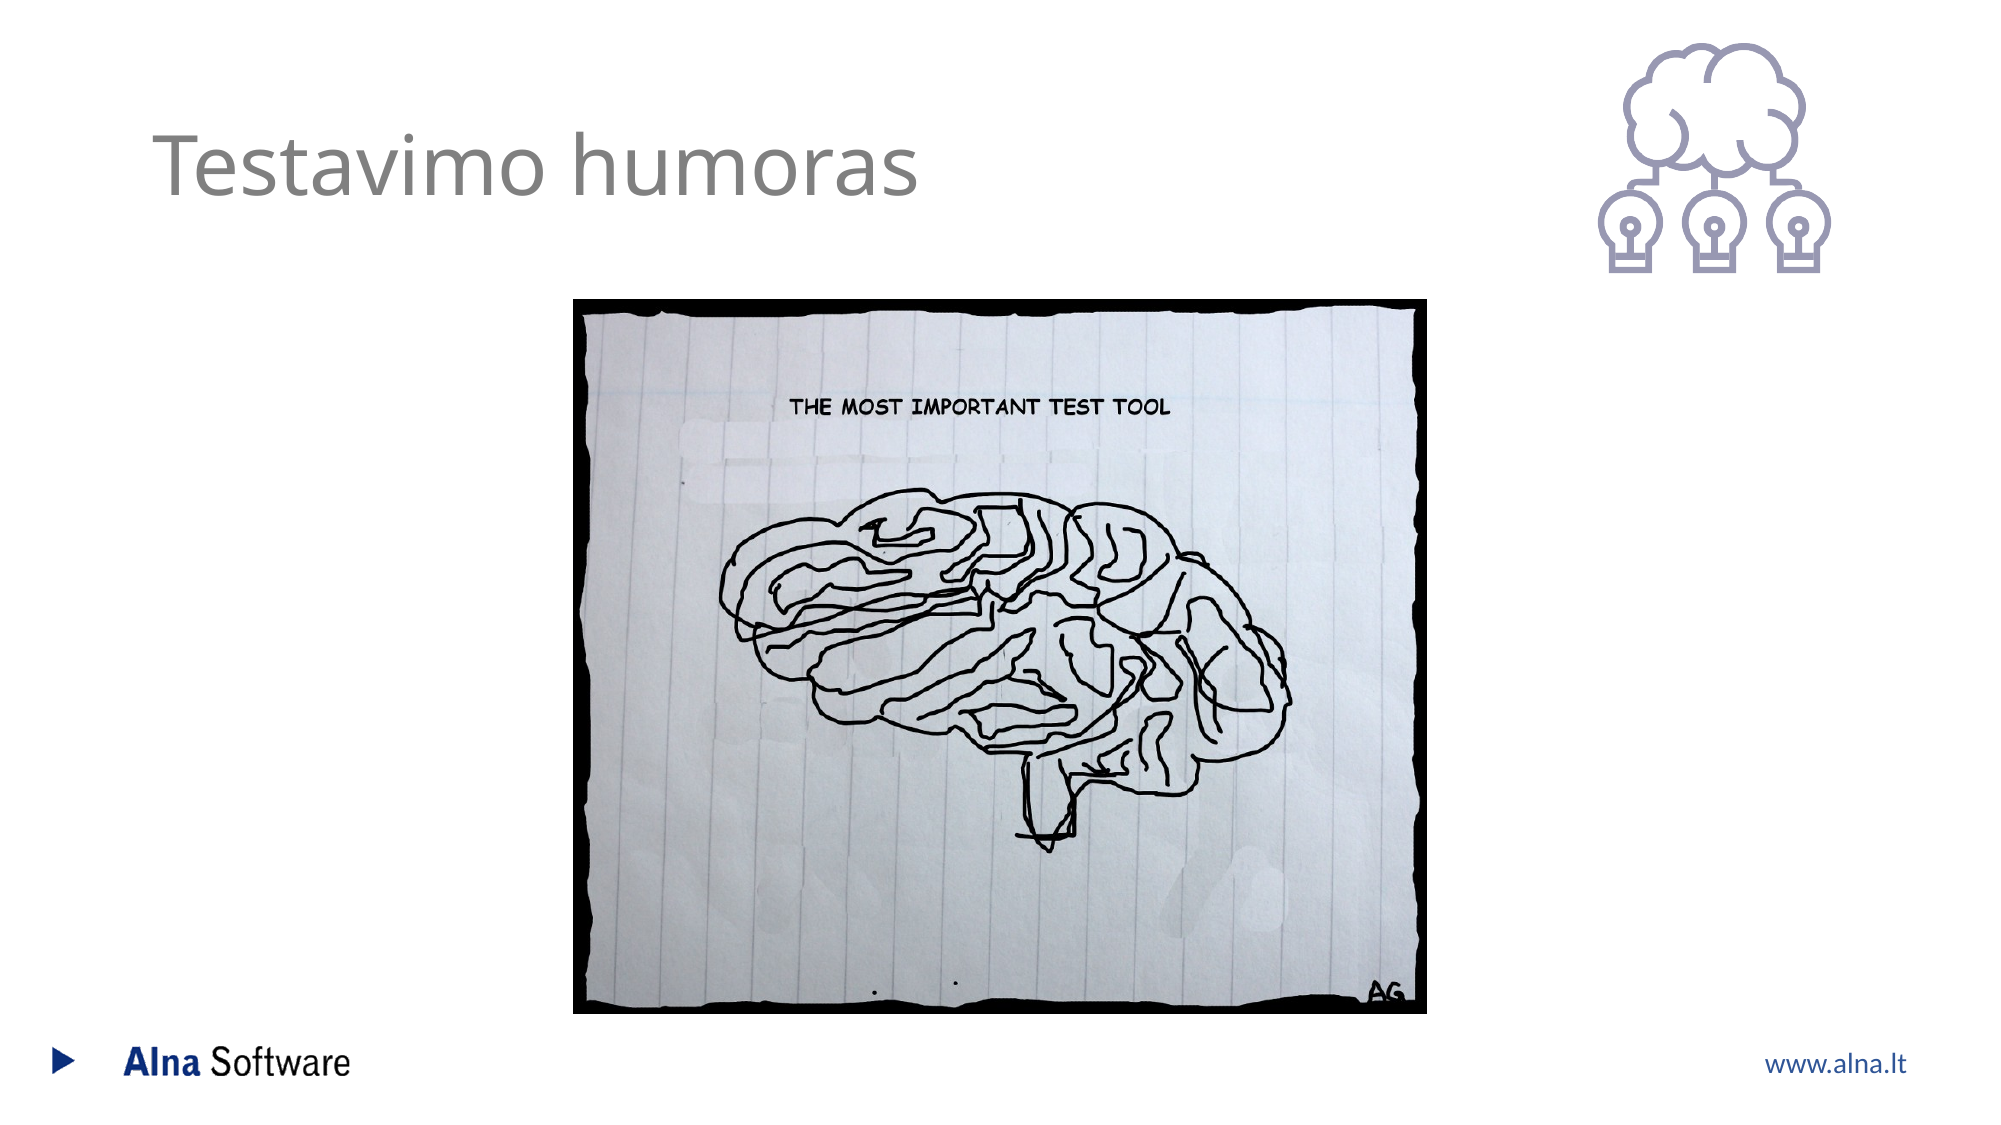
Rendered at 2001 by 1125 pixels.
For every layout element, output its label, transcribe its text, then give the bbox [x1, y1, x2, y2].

picture [37, 1031, 364, 1091]
title Testavimo humoras [137, 59, 1278, 278]
picture [1594, 38, 1835, 278]
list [573, 299, 1427, 1014]
